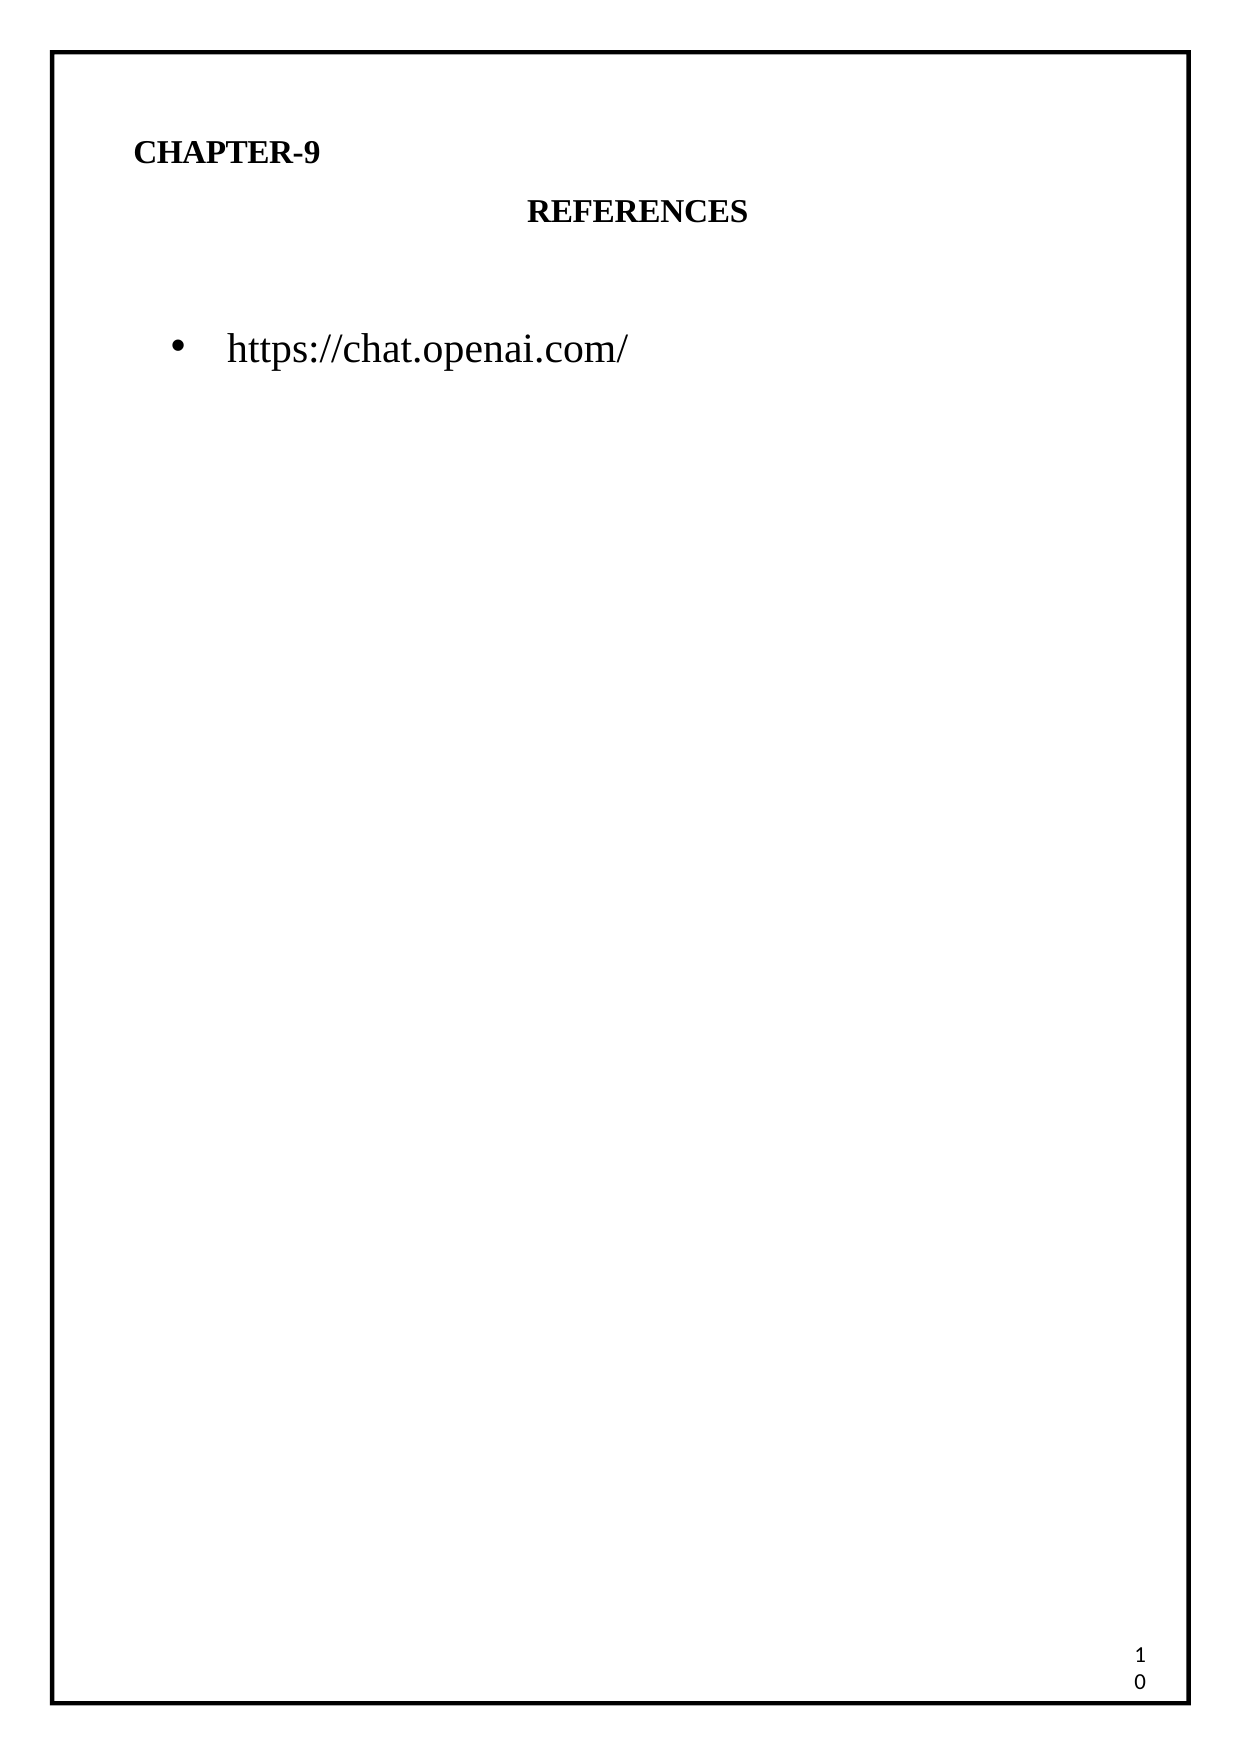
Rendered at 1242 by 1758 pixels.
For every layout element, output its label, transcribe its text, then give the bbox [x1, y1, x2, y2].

text_box [49, 50, 1191, 1706]
text_box CHAPTER-9 REFERENCES https://chat.openai.com/ [131, 108, 892, 423]
slide_number 1 0 [1128, 1644, 1155, 1758]
